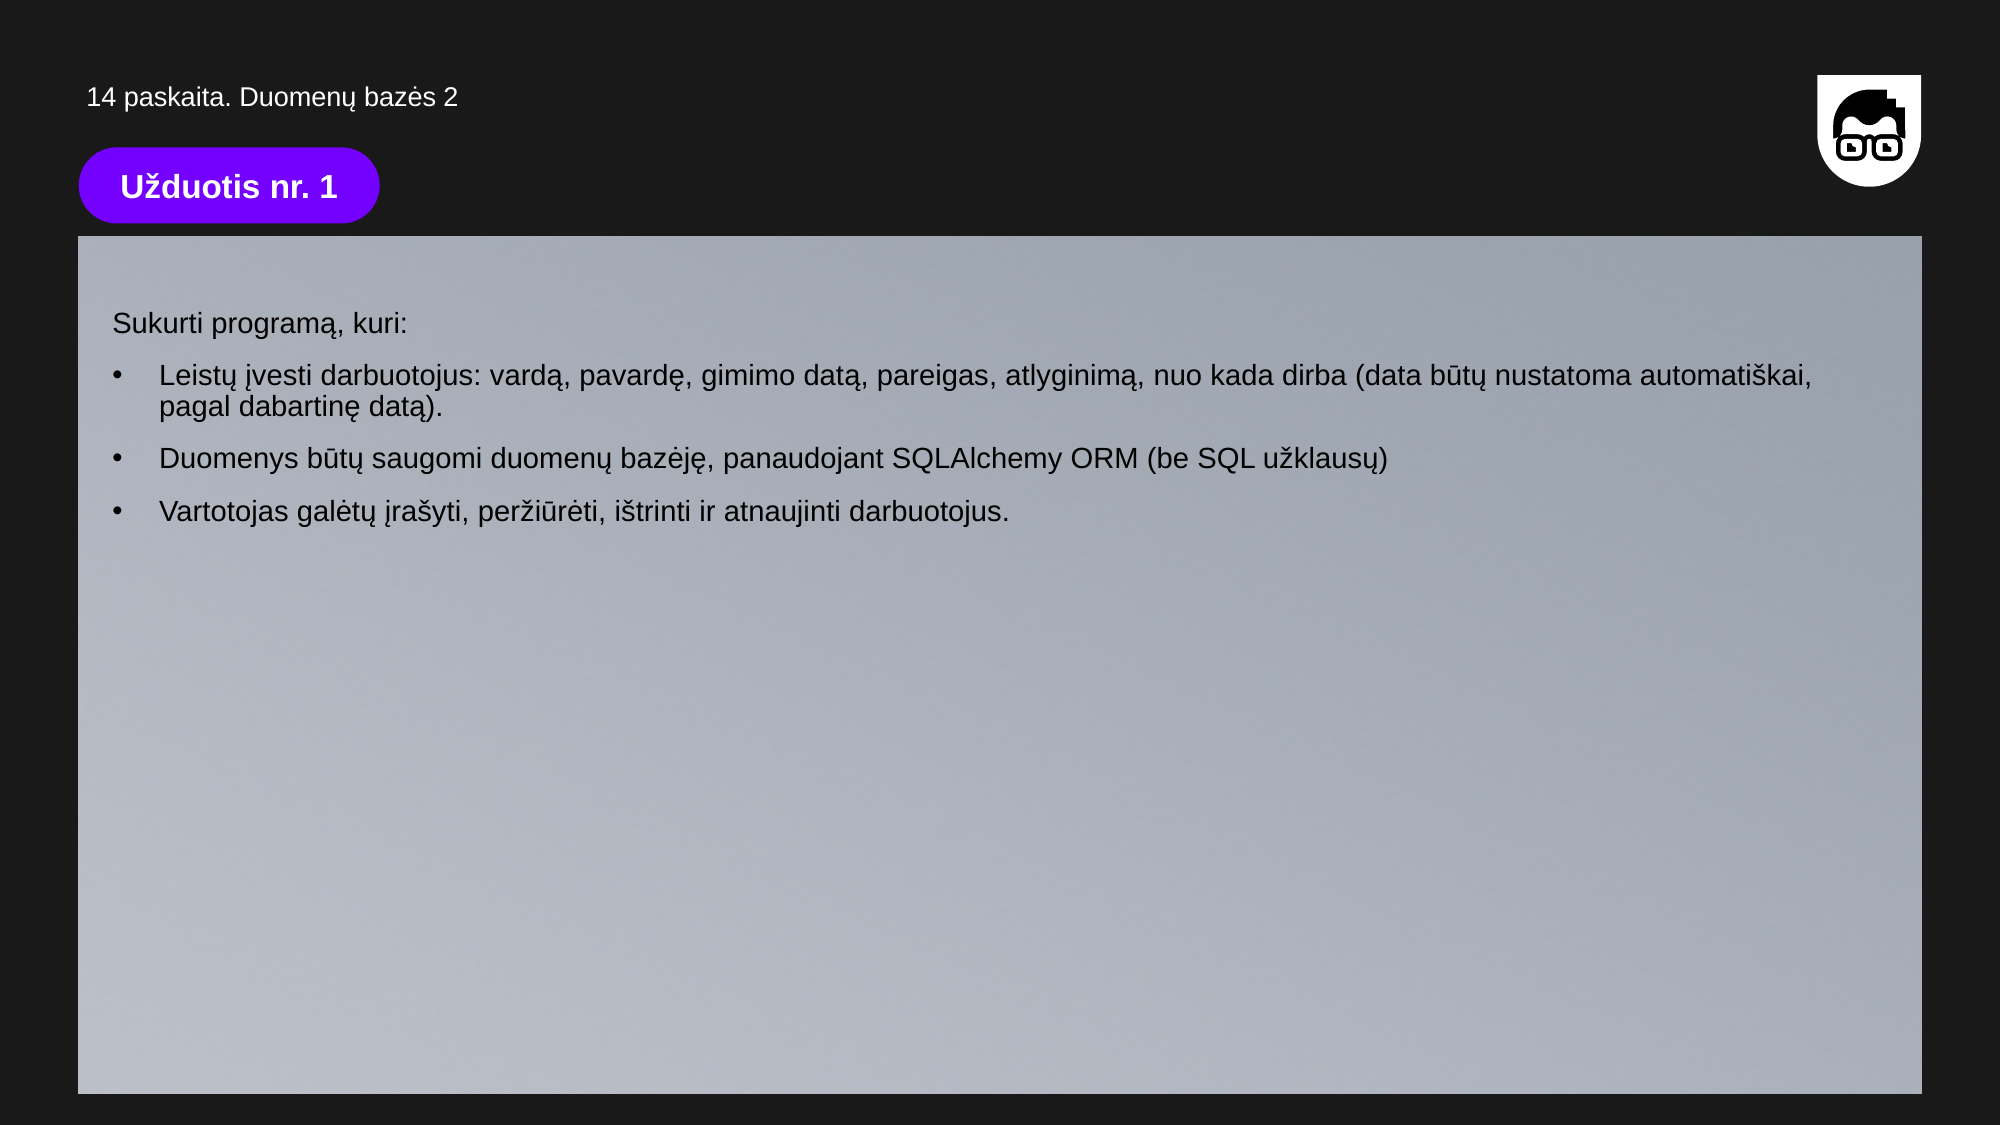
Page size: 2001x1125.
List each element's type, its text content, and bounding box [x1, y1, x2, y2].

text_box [78, 147, 380, 224]
text_box 14 paskaita. Duomenų bazės 2 [78, 75, 1000, 150]
picture [78, 236, 1922, 1095]
